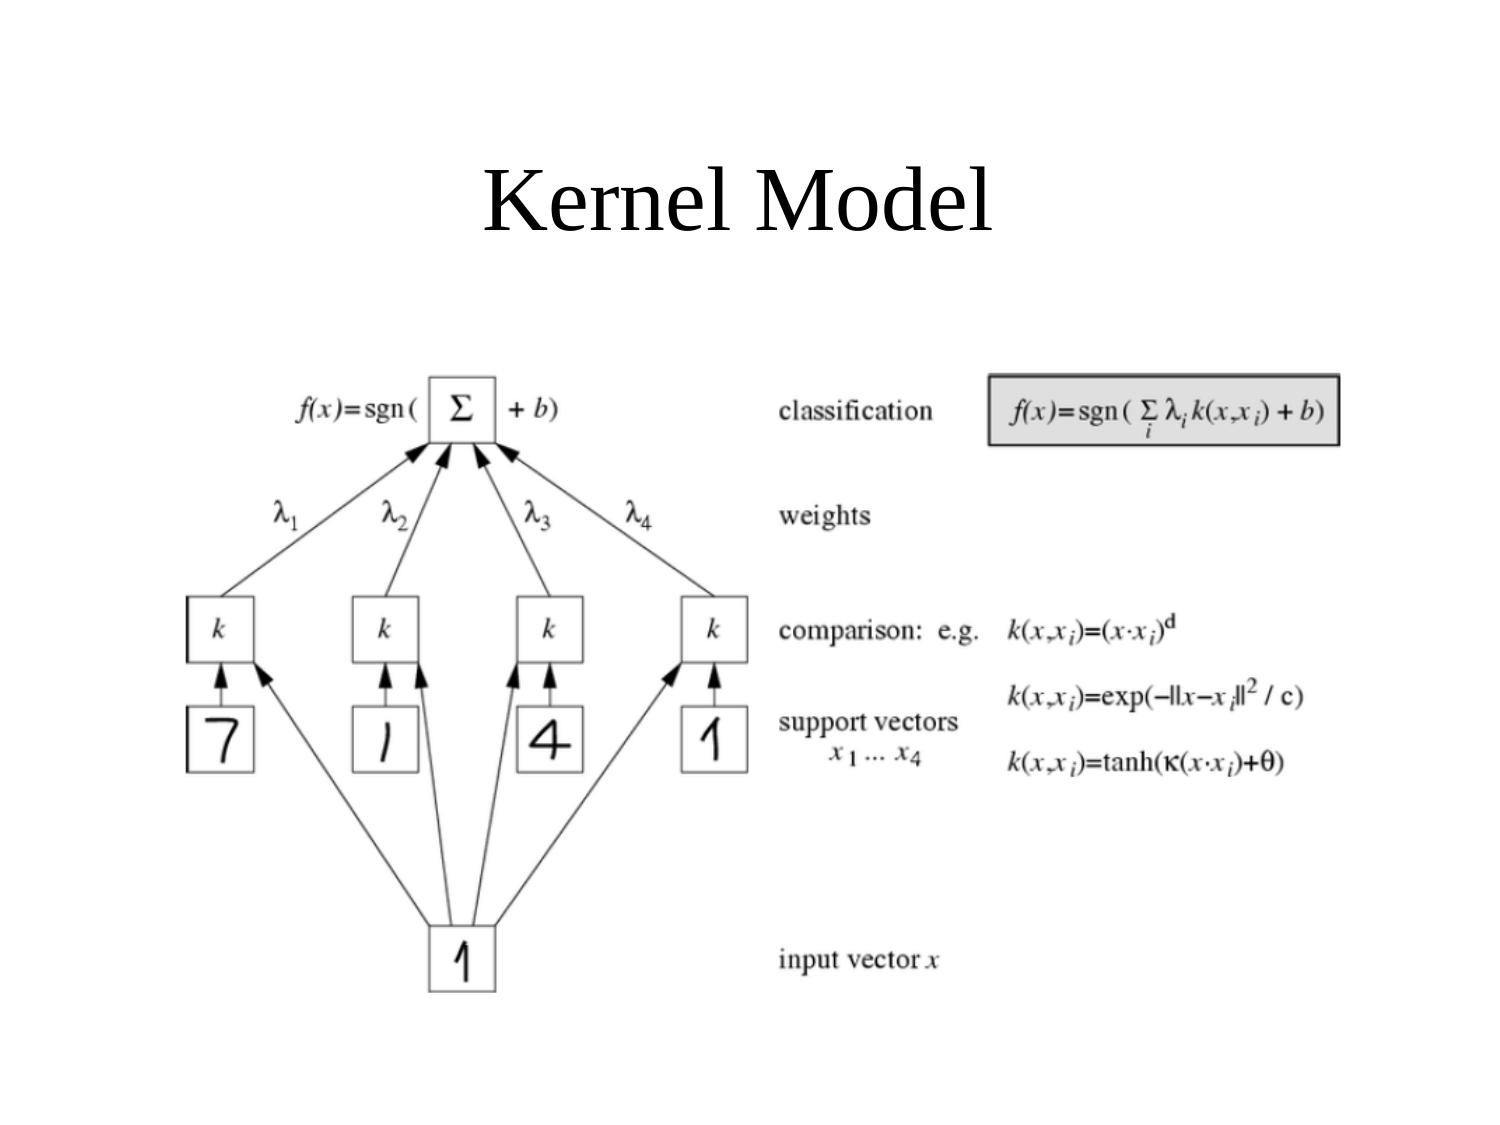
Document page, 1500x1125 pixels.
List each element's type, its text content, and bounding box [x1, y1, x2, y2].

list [150, 324, 1350, 1001]
title Kernel Model [112, 99, 1388, 288]
